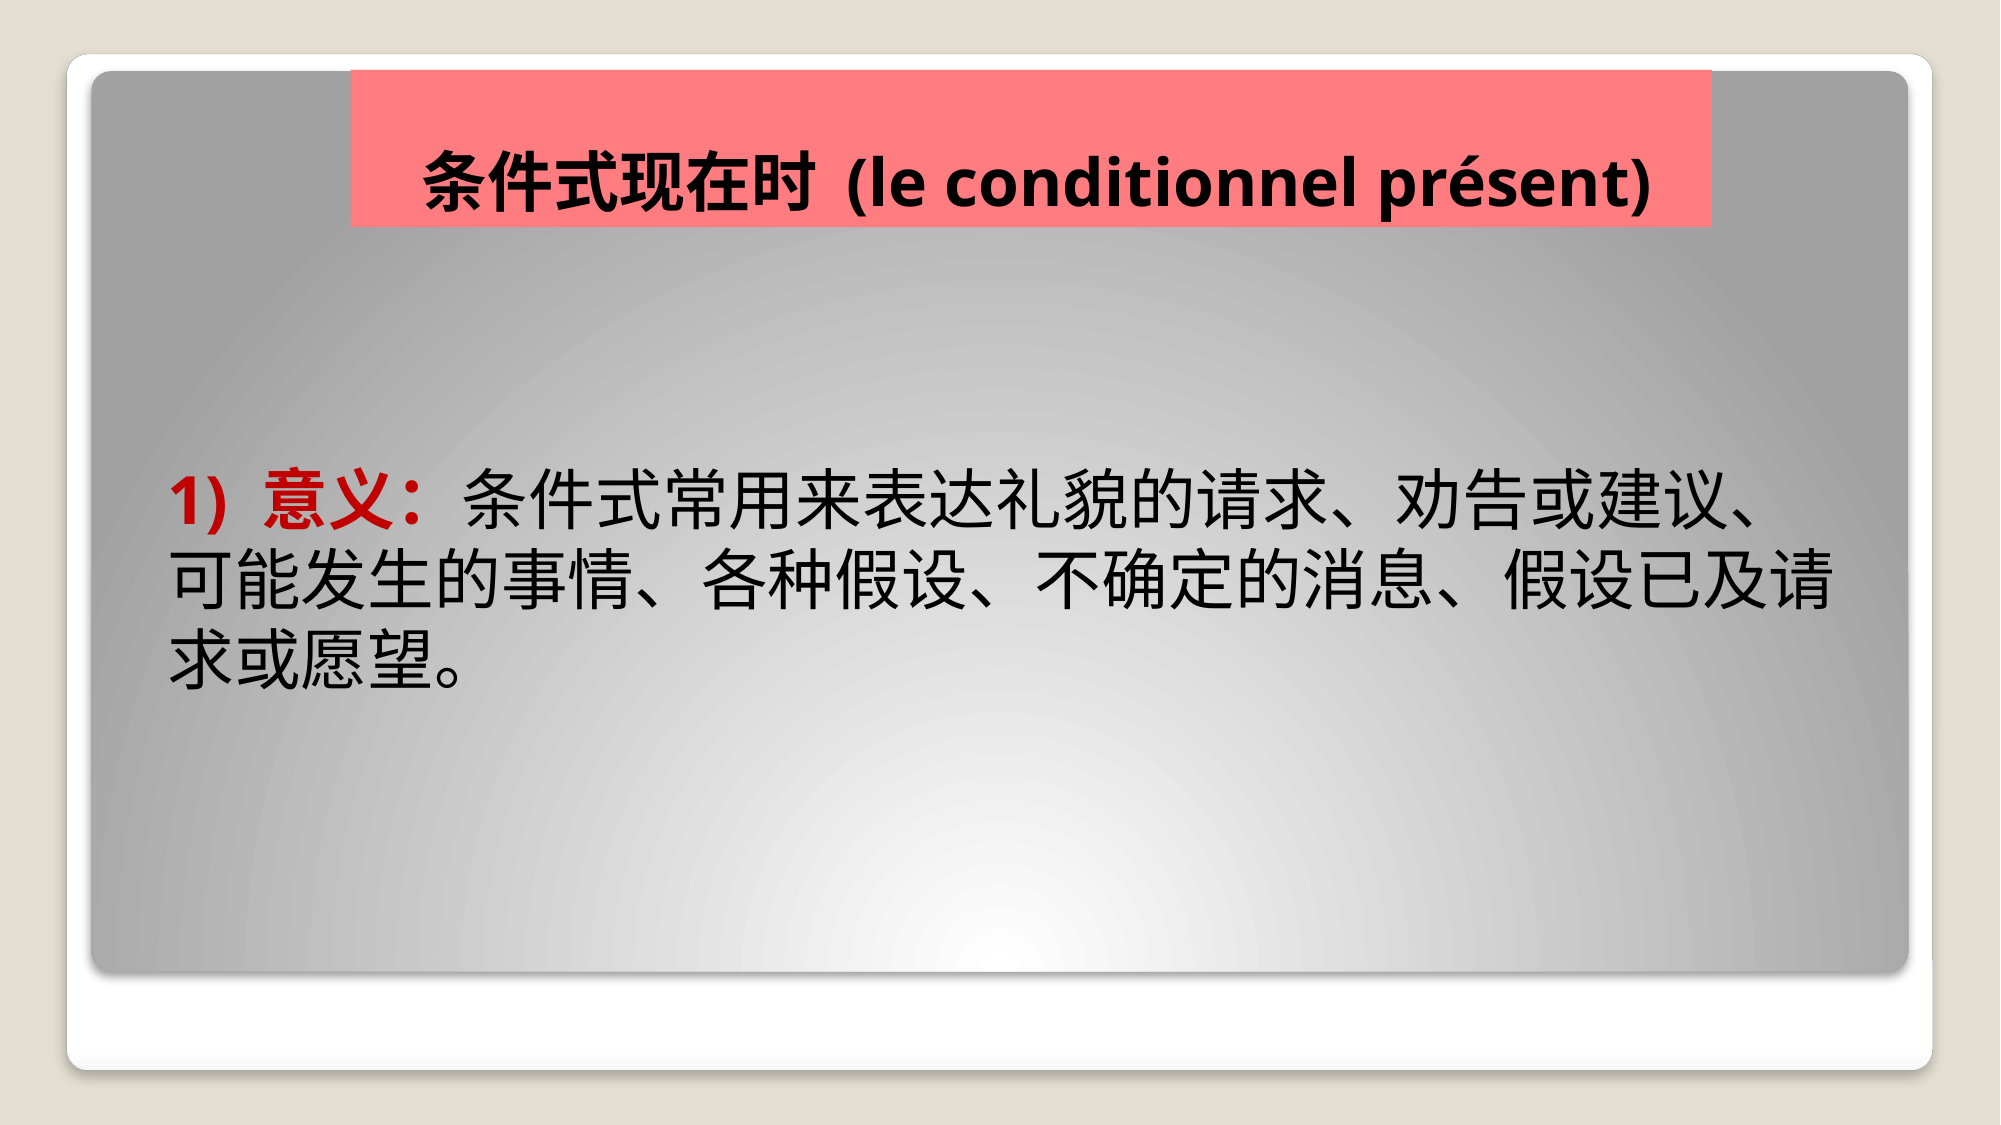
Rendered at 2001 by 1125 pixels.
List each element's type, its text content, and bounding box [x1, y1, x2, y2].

list 1) 意义：条件式常用来表达礼貌的请求、劝告或建议、可能发生的事情、各种假设、不确定的消息、假设已及请求或愿望。 [137, 442, 1863, 1014]
title 条件式现在时 (le conditionnel présent) [350, 69, 1712, 228]
